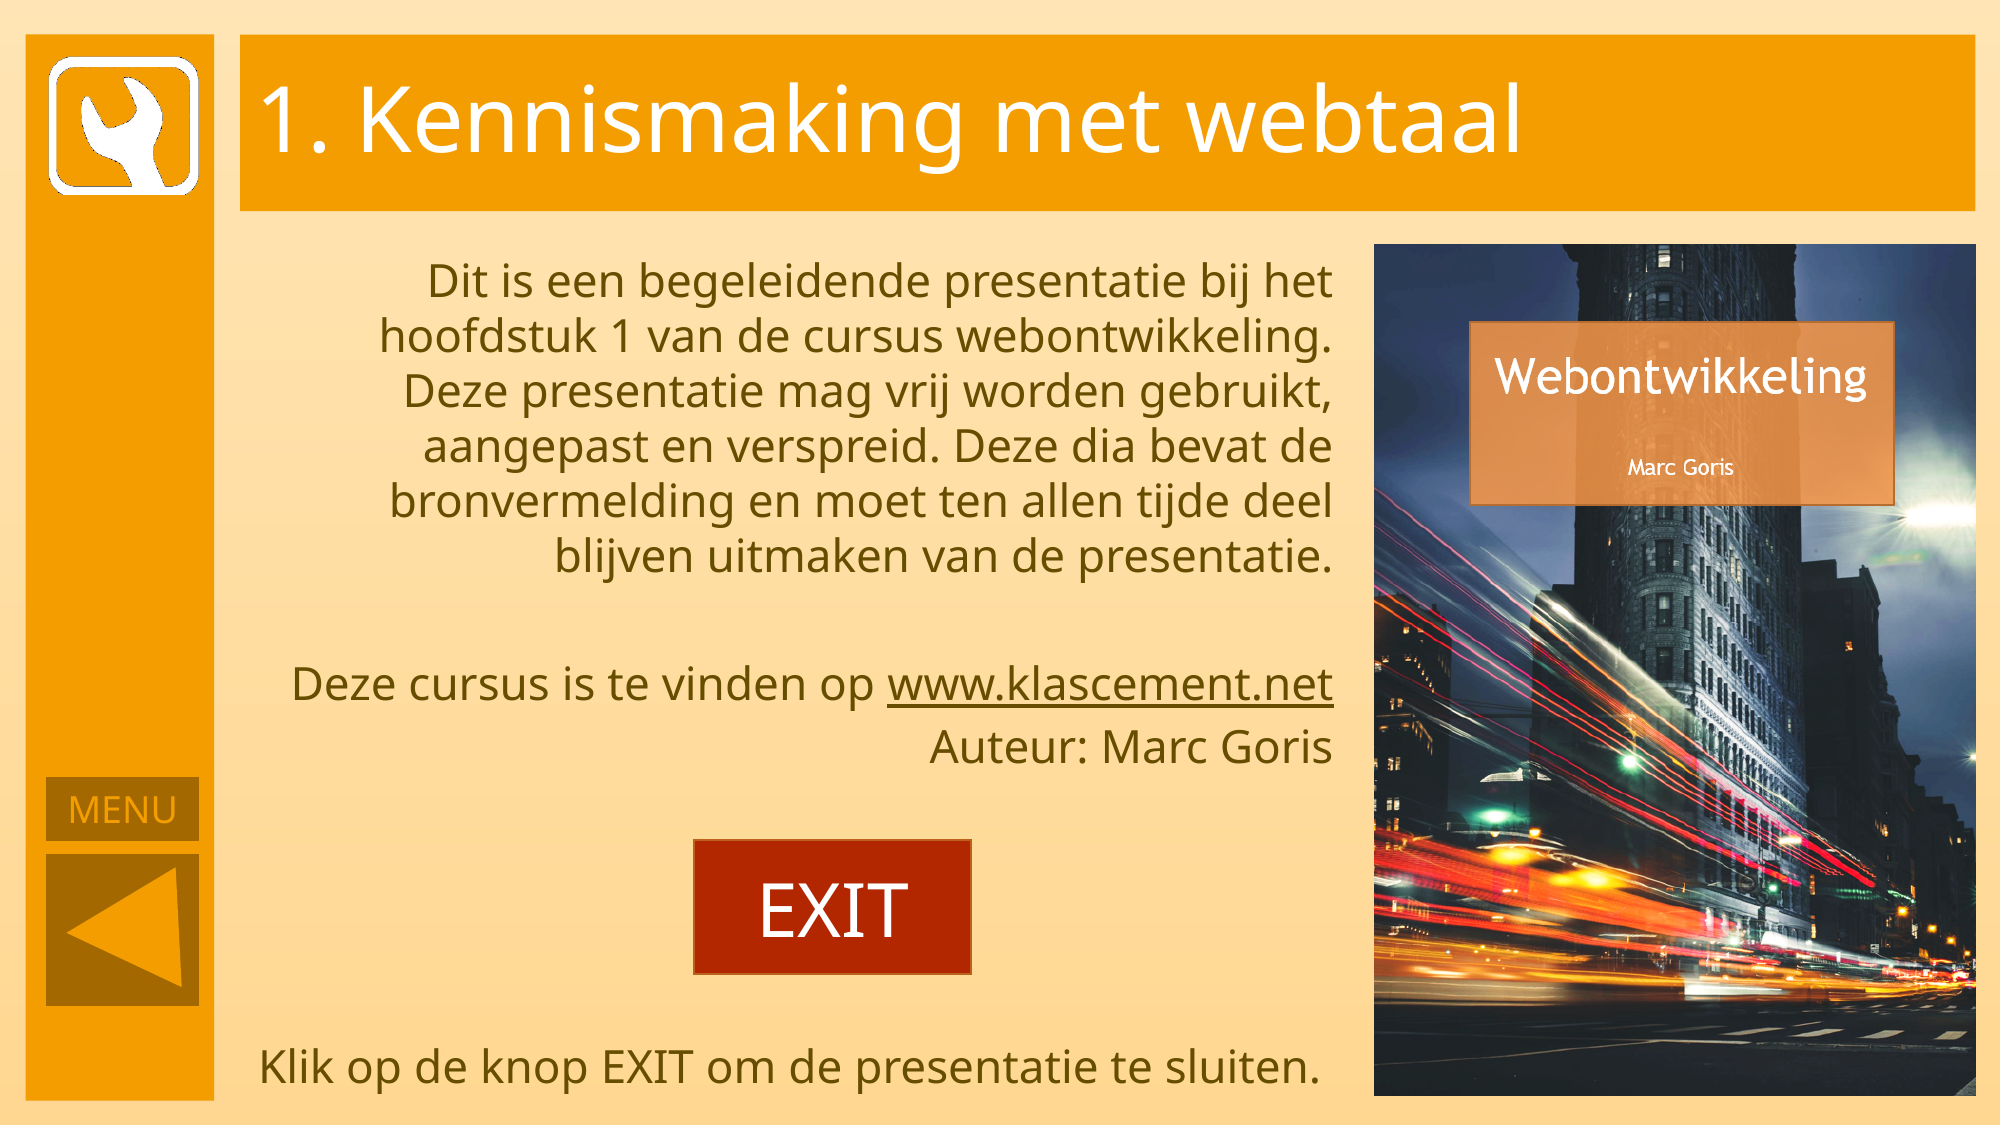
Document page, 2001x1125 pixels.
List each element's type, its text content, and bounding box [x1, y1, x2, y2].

text_box EXIT [693, 839, 972, 975]
text_box Dit is een begeleidende presentatie bij het hoofdstuk 1 van de cursus webontwikkeling. Deze presentatie mag vrij worden gebruikt, aangepast en verspreid. Deze dia bevat de bronvermelding en moet ten allen tijde deel blijven uitmaken van de presentatie. Deze cursus is te vinden op www.klascement.net Auteur: Marc Goris Klik op de knop EXIT om de presentatie te sluiten. [239, 244, 1349, 1101]
text_box 3 [1976, 172, 2000, 176]
text_box 3 [215, 352, 239, 360]
text_box 3 [215, 193, 240, 199]
text_box 3 [1976, 193, 2000, 199]
text_box [25, 33, 215, 1102]
picture [47, 55, 199, 195]
text_box 3 [215, 172, 240, 176]
text_box 3 [215, 766, 239, 773]
text_box [46, 854, 199, 1006]
text_box MENU [46, 777, 199, 841]
text_box 3 [1976, 352, 2000, 360]
text_box 3 [1976, 766, 2000, 773]
text_box [64, 865, 183, 989]
text_box 3 [0, 766, 25, 773]
picture [1374, 244, 1976, 1096]
text_box 3 [0, 172, 25, 176]
text_box 3 [0, 352, 25, 360]
text_box 3 [1349, 352, 1374, 360]
text_box 3 [0, 193, 25, 199]
title 1. Kennismaking met webtaal [240, 34, 1976, 212]
text_box 3 [1349, 766, 1374, 773]
